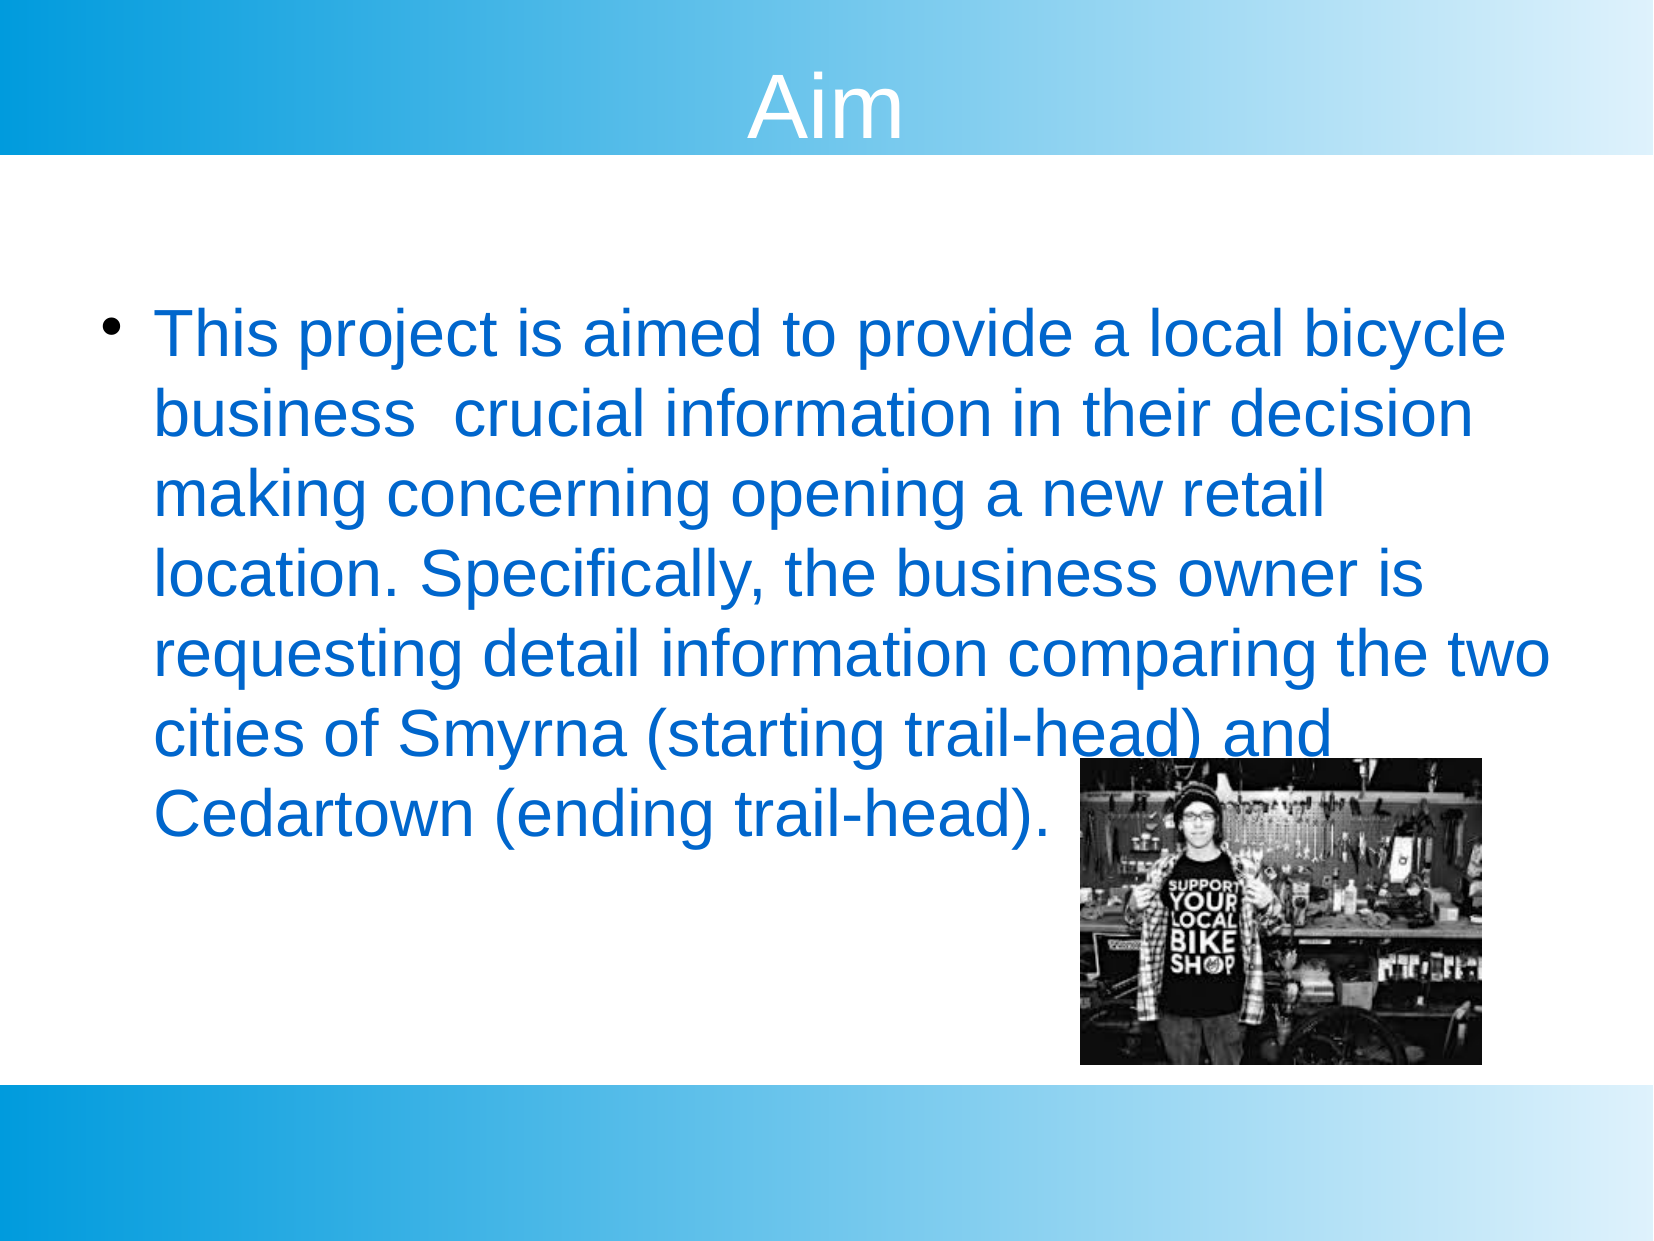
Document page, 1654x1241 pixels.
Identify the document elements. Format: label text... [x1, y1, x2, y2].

text_box Aim [82, 49, 1571, 154]
text_box This project is aimed to provide a local bicycle business crucial information in their decision making concerning opening a new retail location. Specifically, the business owner is requesting detail information comparing the two cities of Smyrna (starting trail-head) and Cedartown (ending trail-head). [82, 290, 1571, 1010]
picture [1079, 758, 1482, 1066]
